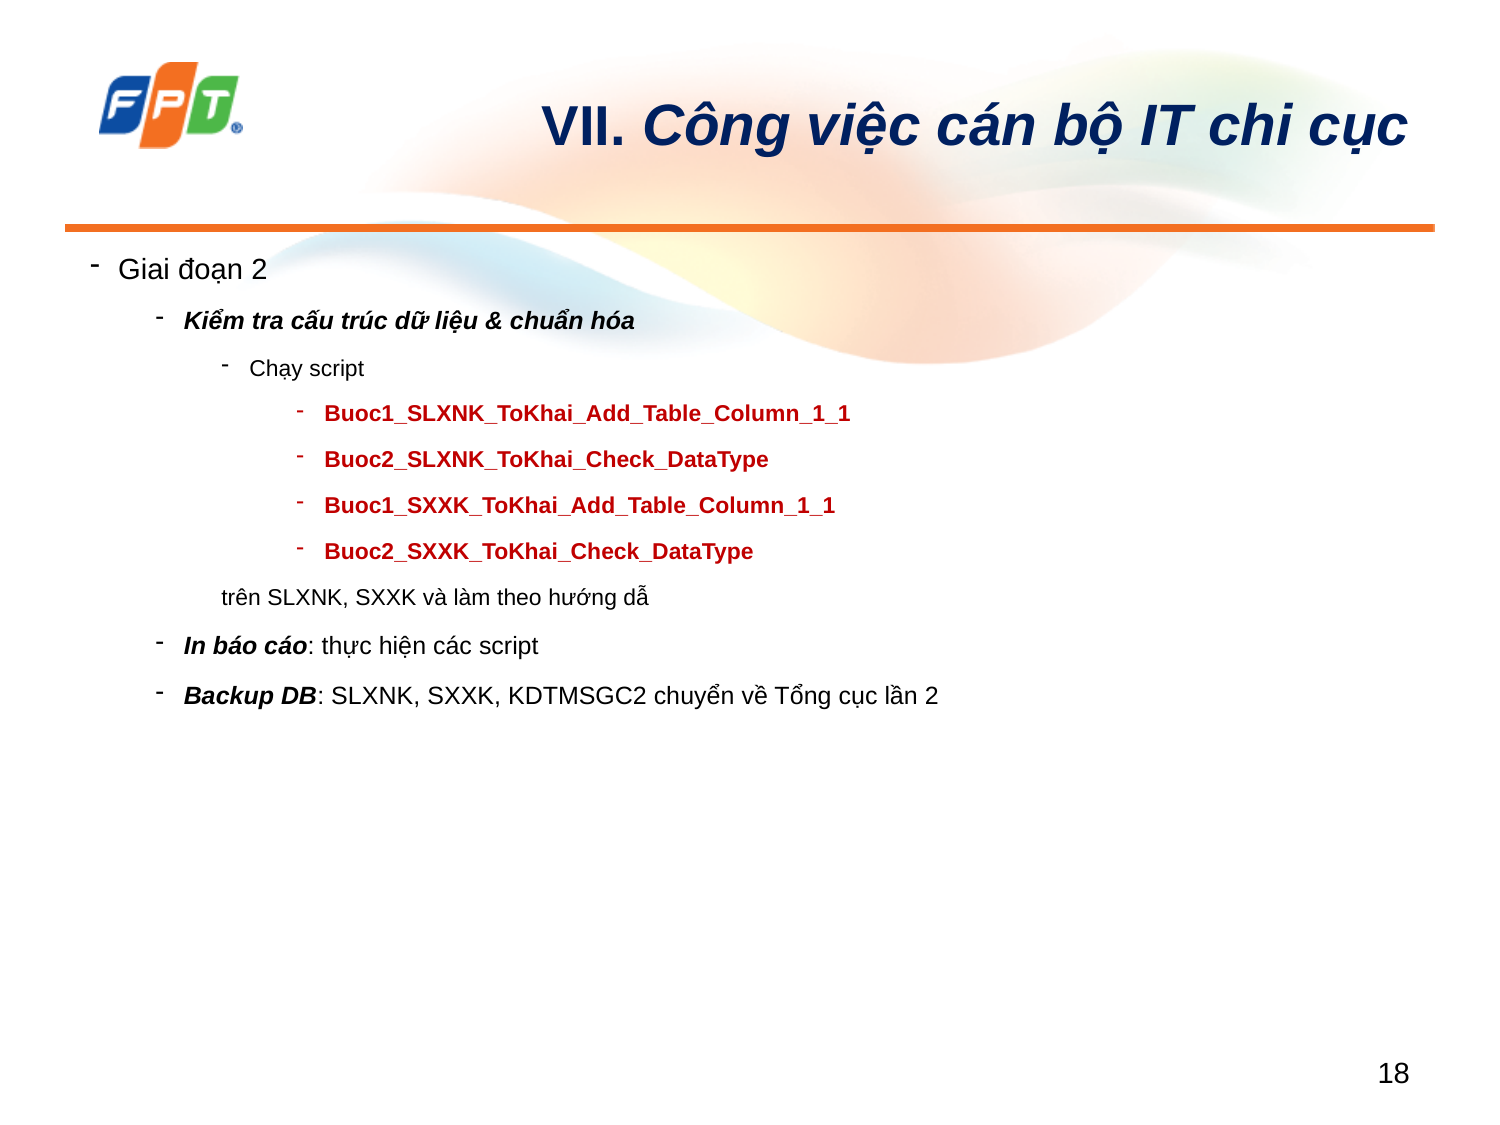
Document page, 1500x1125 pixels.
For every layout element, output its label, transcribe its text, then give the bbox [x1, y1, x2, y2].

picture [65, 224, 75, 232]
title VII. Công việc cán bộ IT chi cục [287, 45, 1425, 200]
slide_number 18 [1074, 1046, 1426, 1125]
picture [1425, 224, 1435, 232]
picture [99, 0, 1397, 224]
list Giai đoạn 2 Kiểm tra cấu trúc dữ liệu & chuẩn hóa Chạy script Buoc1_SLXNK_ToKhai_Add_Table_Column_1_1 Buoc2_SLXNK_ToKhai_Check_DataType Buoc1_SXXK_ToKhai_Add_Table_Column_1_1 Buoc2_SXXK_ToKhai_Check_DataType trên SLXNK, SXXK và làm theo hướng dẫ In báo cáo: thực hiện các script Backup DB: SLXNK, SXXK, KDTMSGC2 chuyển về Tổng cục lần 2 [75, 224, 1425, 1028]
